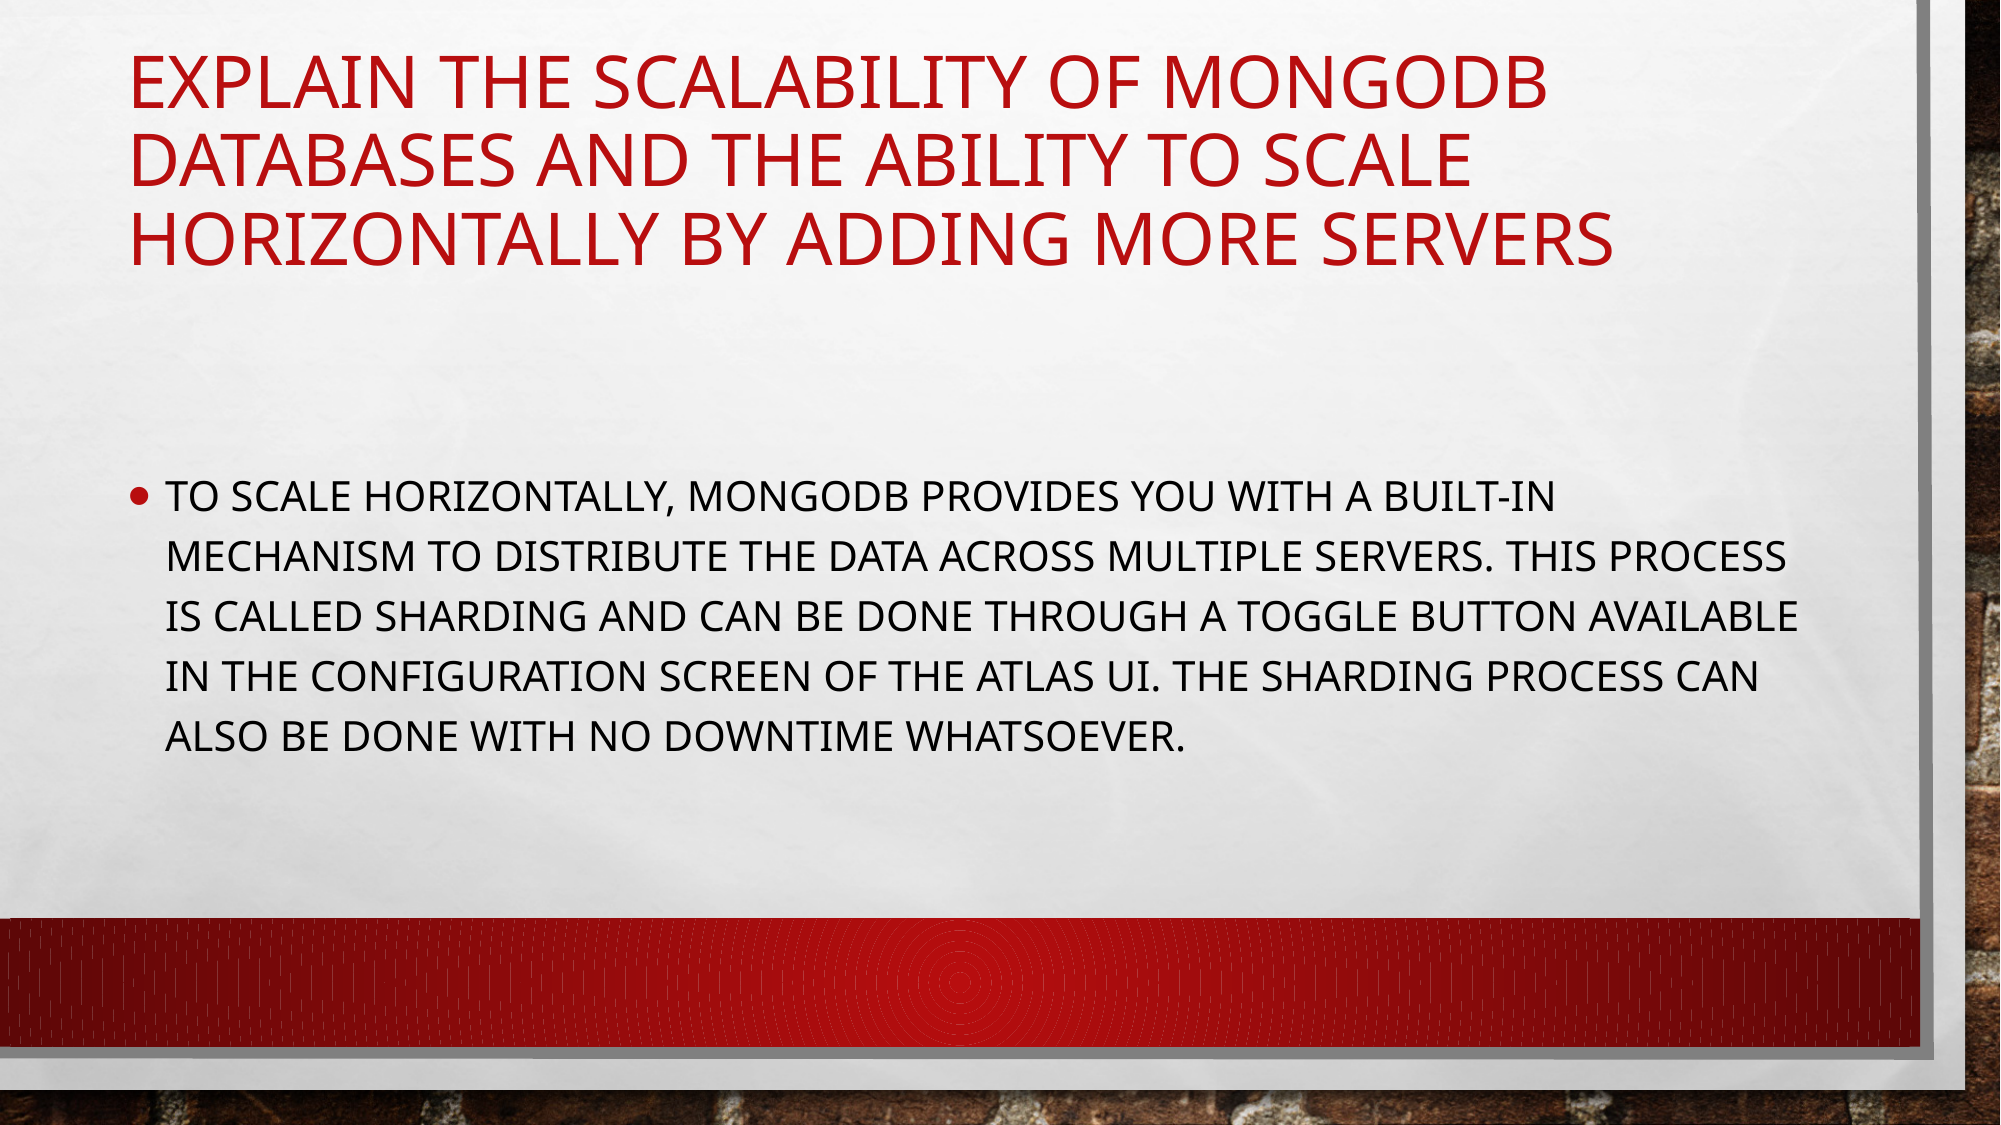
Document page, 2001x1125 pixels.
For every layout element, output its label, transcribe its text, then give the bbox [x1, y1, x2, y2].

list To scale horizontally, MongoDB provides you with a built-in mechanism to distribute the data across multiple servers. This process is called sharding and can be done through a toggle button available in the configuration screen of the Atlas UI. The sharding process can also be done with no downtime whatsoever. [112, 338, 1818, 882]
picture [0, 0, 2000, 1125]
title Explain the scalability of MongoDB databases and the ability to scale horizontally by adding more servers [112, 112, 1818, 302]
